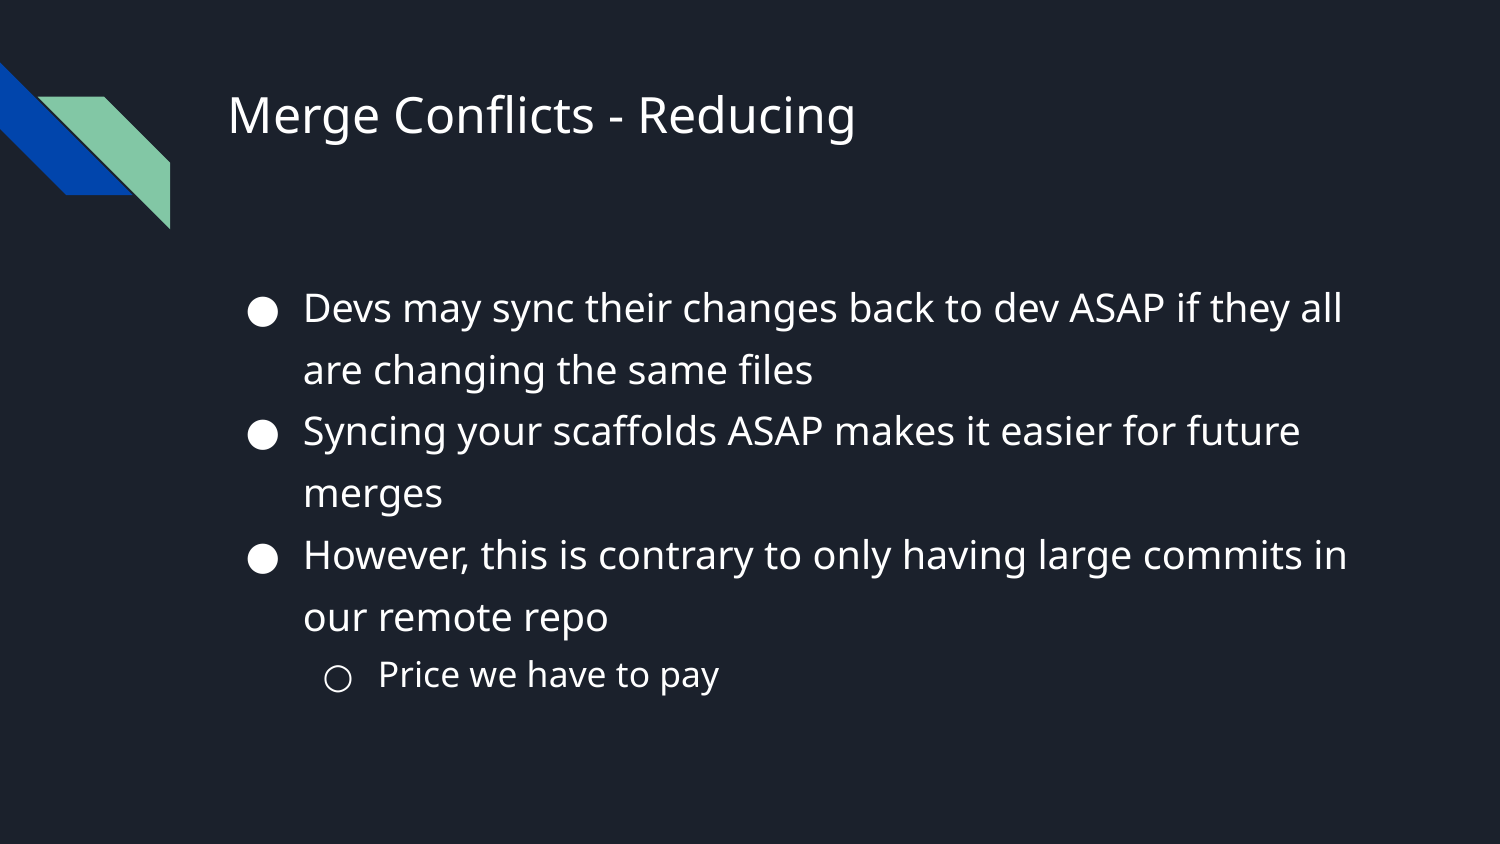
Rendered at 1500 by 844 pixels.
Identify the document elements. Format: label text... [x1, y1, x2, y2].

title Merge Conflicts - Reducing [212, 64, 1368, 215]
list Devs may sync their changes back to dev ASAP if they all are changing the same files Syncing your scaffolds ASAP makes it easier for future merges However, this is contrary to only having large commits in our remote repo Price we have to pay [212, 257, 1368, 735]
